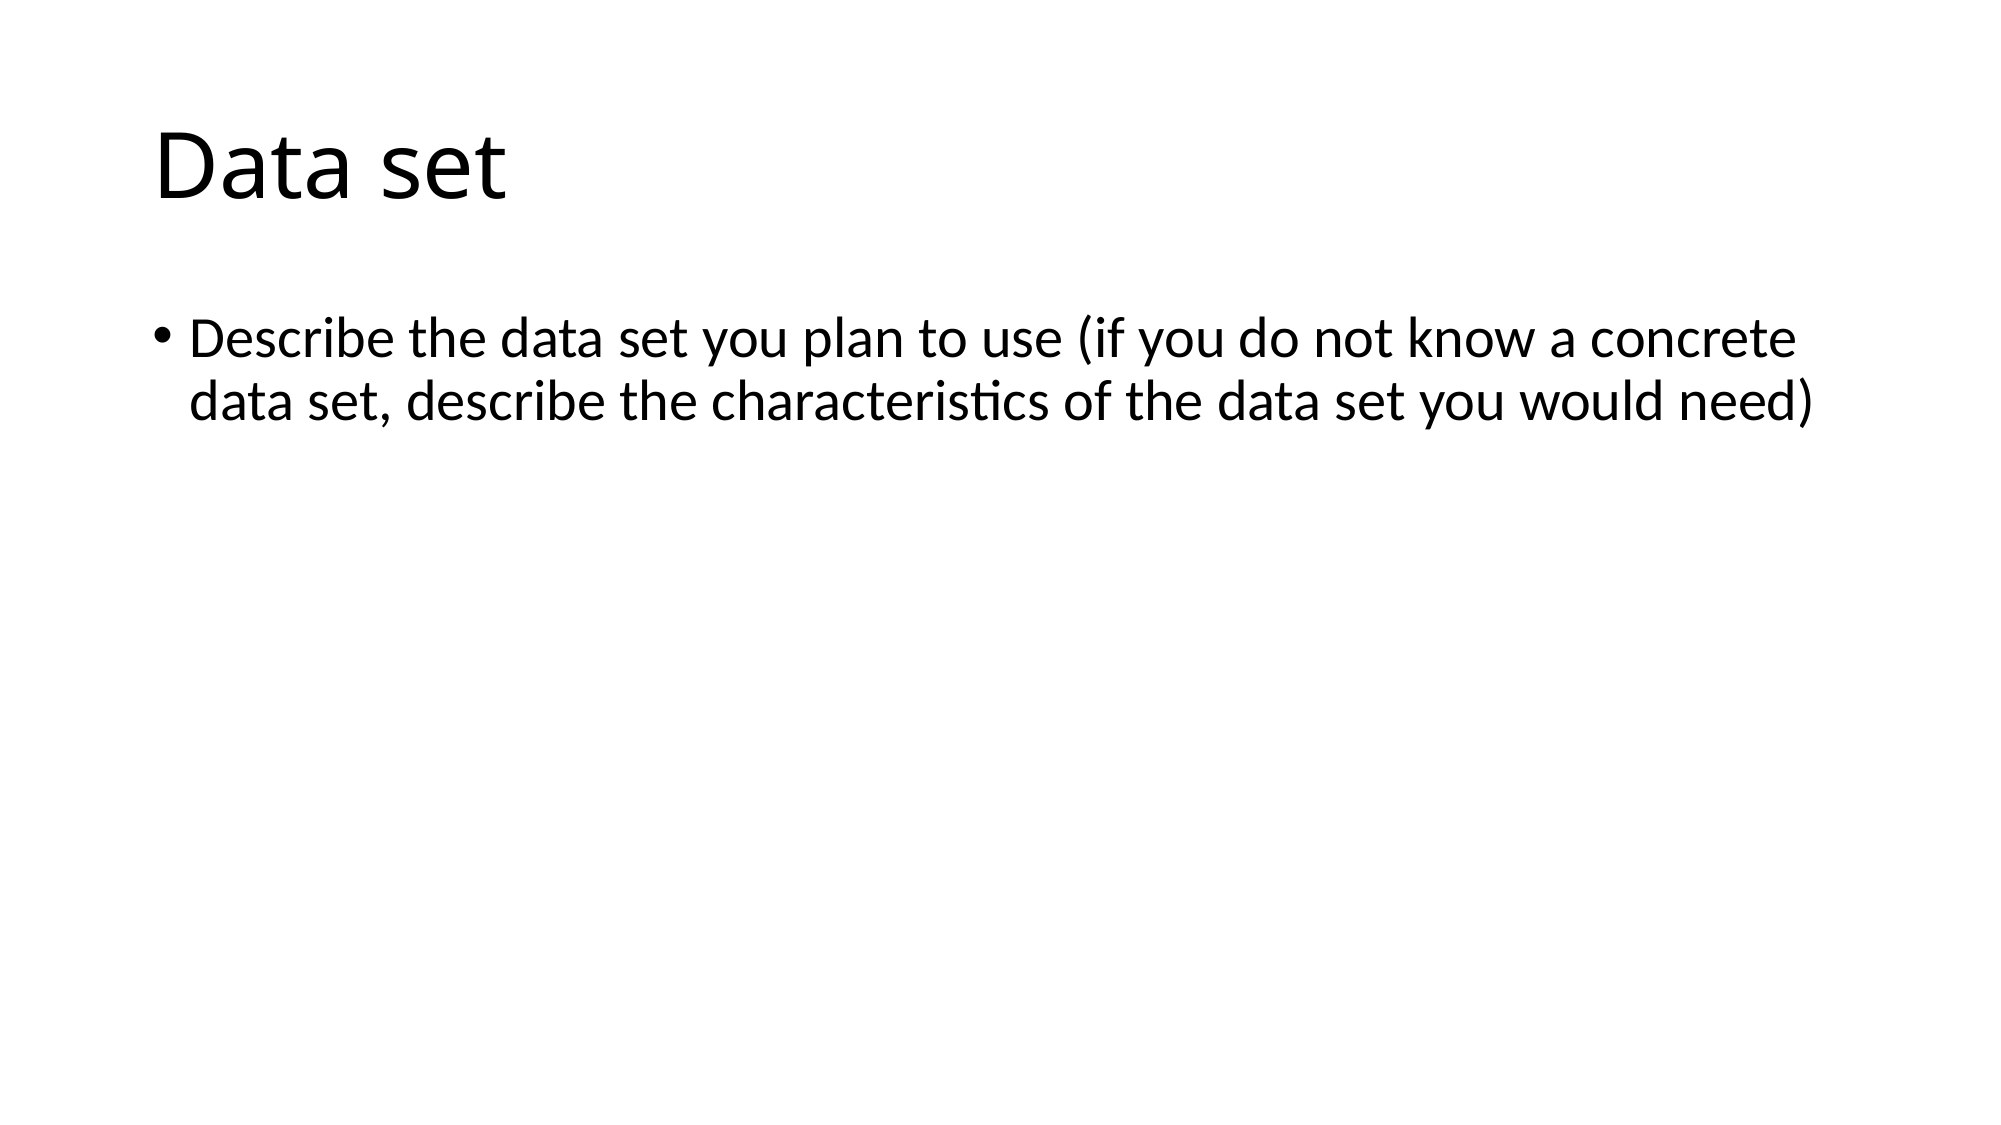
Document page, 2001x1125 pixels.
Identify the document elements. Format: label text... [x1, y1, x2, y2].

title Data set [137, 59, 1863, 278]
list Describe the data set you plan to use (if you do not know a concrete data set, describe the characteristics of the data set you would need) [137, 299, 1863, 1014]
